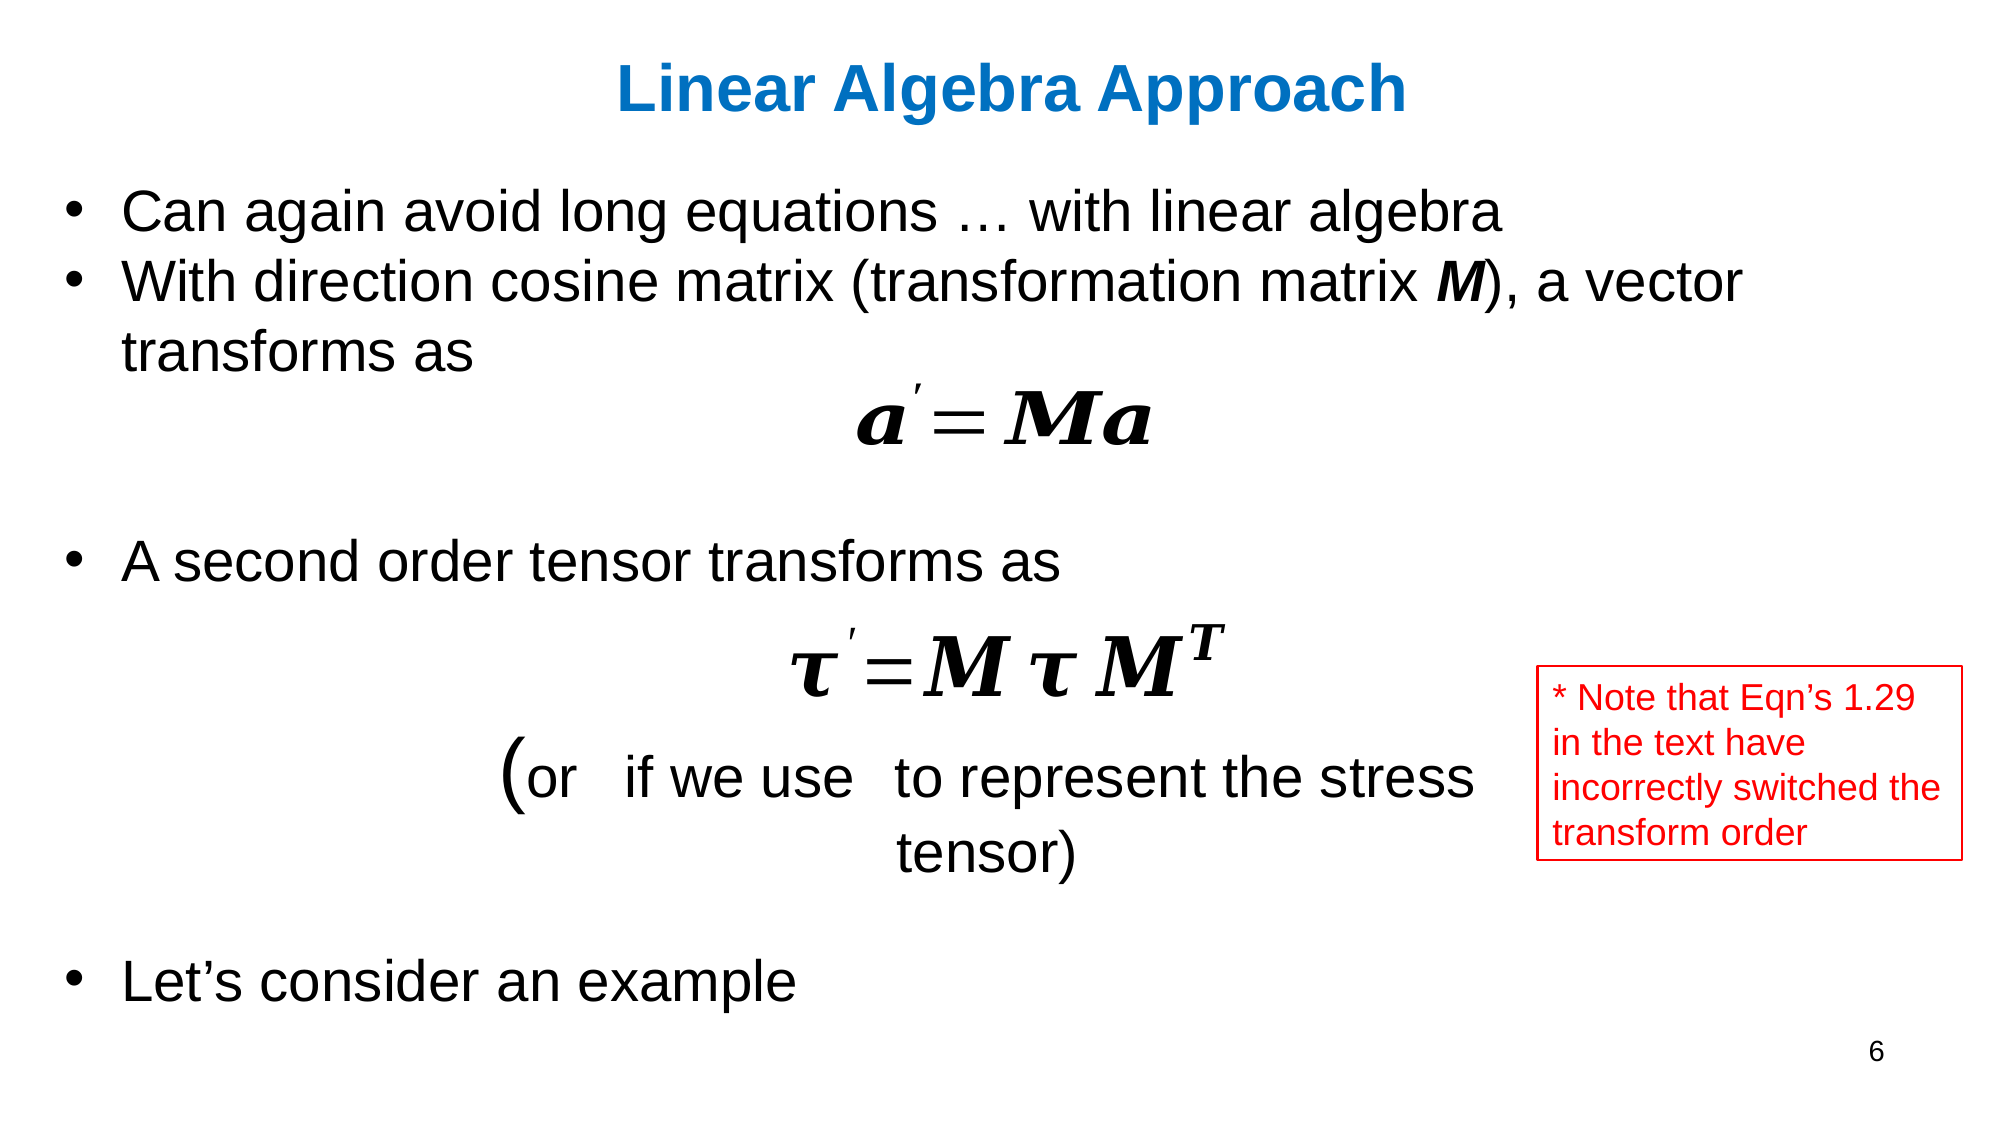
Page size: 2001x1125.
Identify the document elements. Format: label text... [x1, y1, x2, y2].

text_box Can again avoid long equations … with linear algebra With direction cosine matrix (transformation matrix M), a vector transforms as A second order tensor transforms as Let’s consider an example [50, 165, 1900, 1021]
text_box Linear Algebra Approach [374, 37, 1650, 138]
text_box * Note that Eqn’s 1.29 in the text have incorrectly switched the transform order [1537, 665, 1963, 861]
slide_number 6 [1433, 1024, 1901, 1103]
